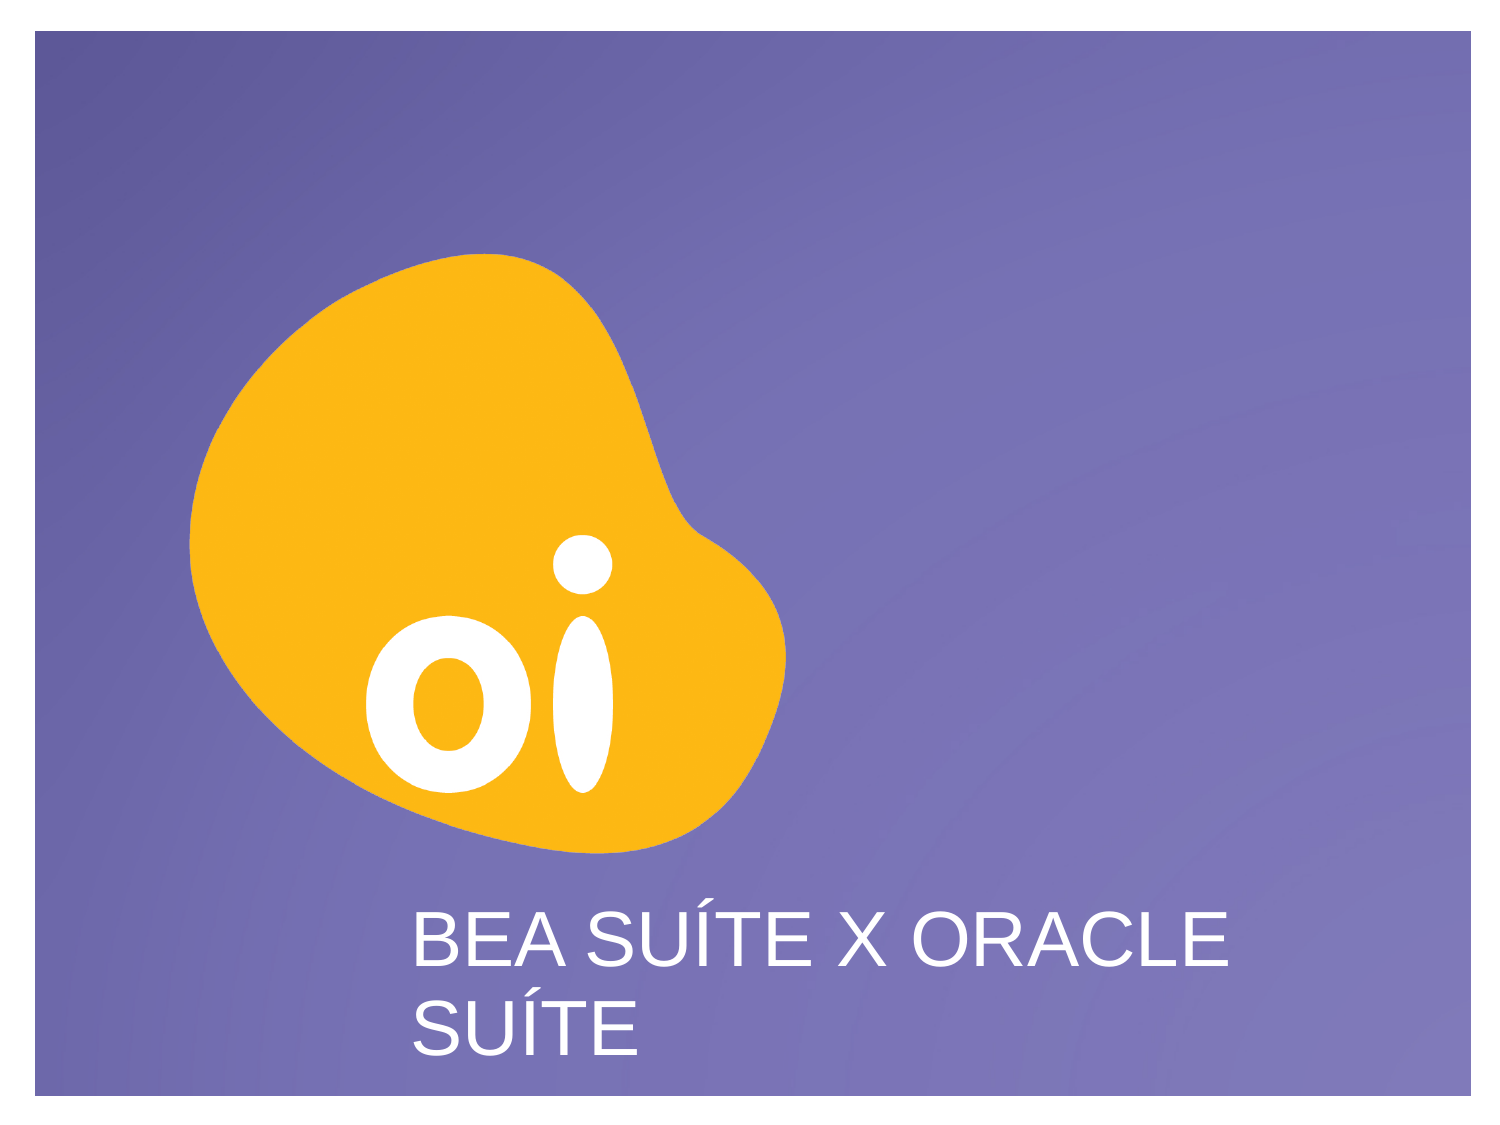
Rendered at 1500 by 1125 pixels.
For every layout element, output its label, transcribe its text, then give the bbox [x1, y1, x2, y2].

title BEA Suíte x Oracle Suíte [395, 796, 1469, 1082]
picture [35, 31, 1471, 1096]
